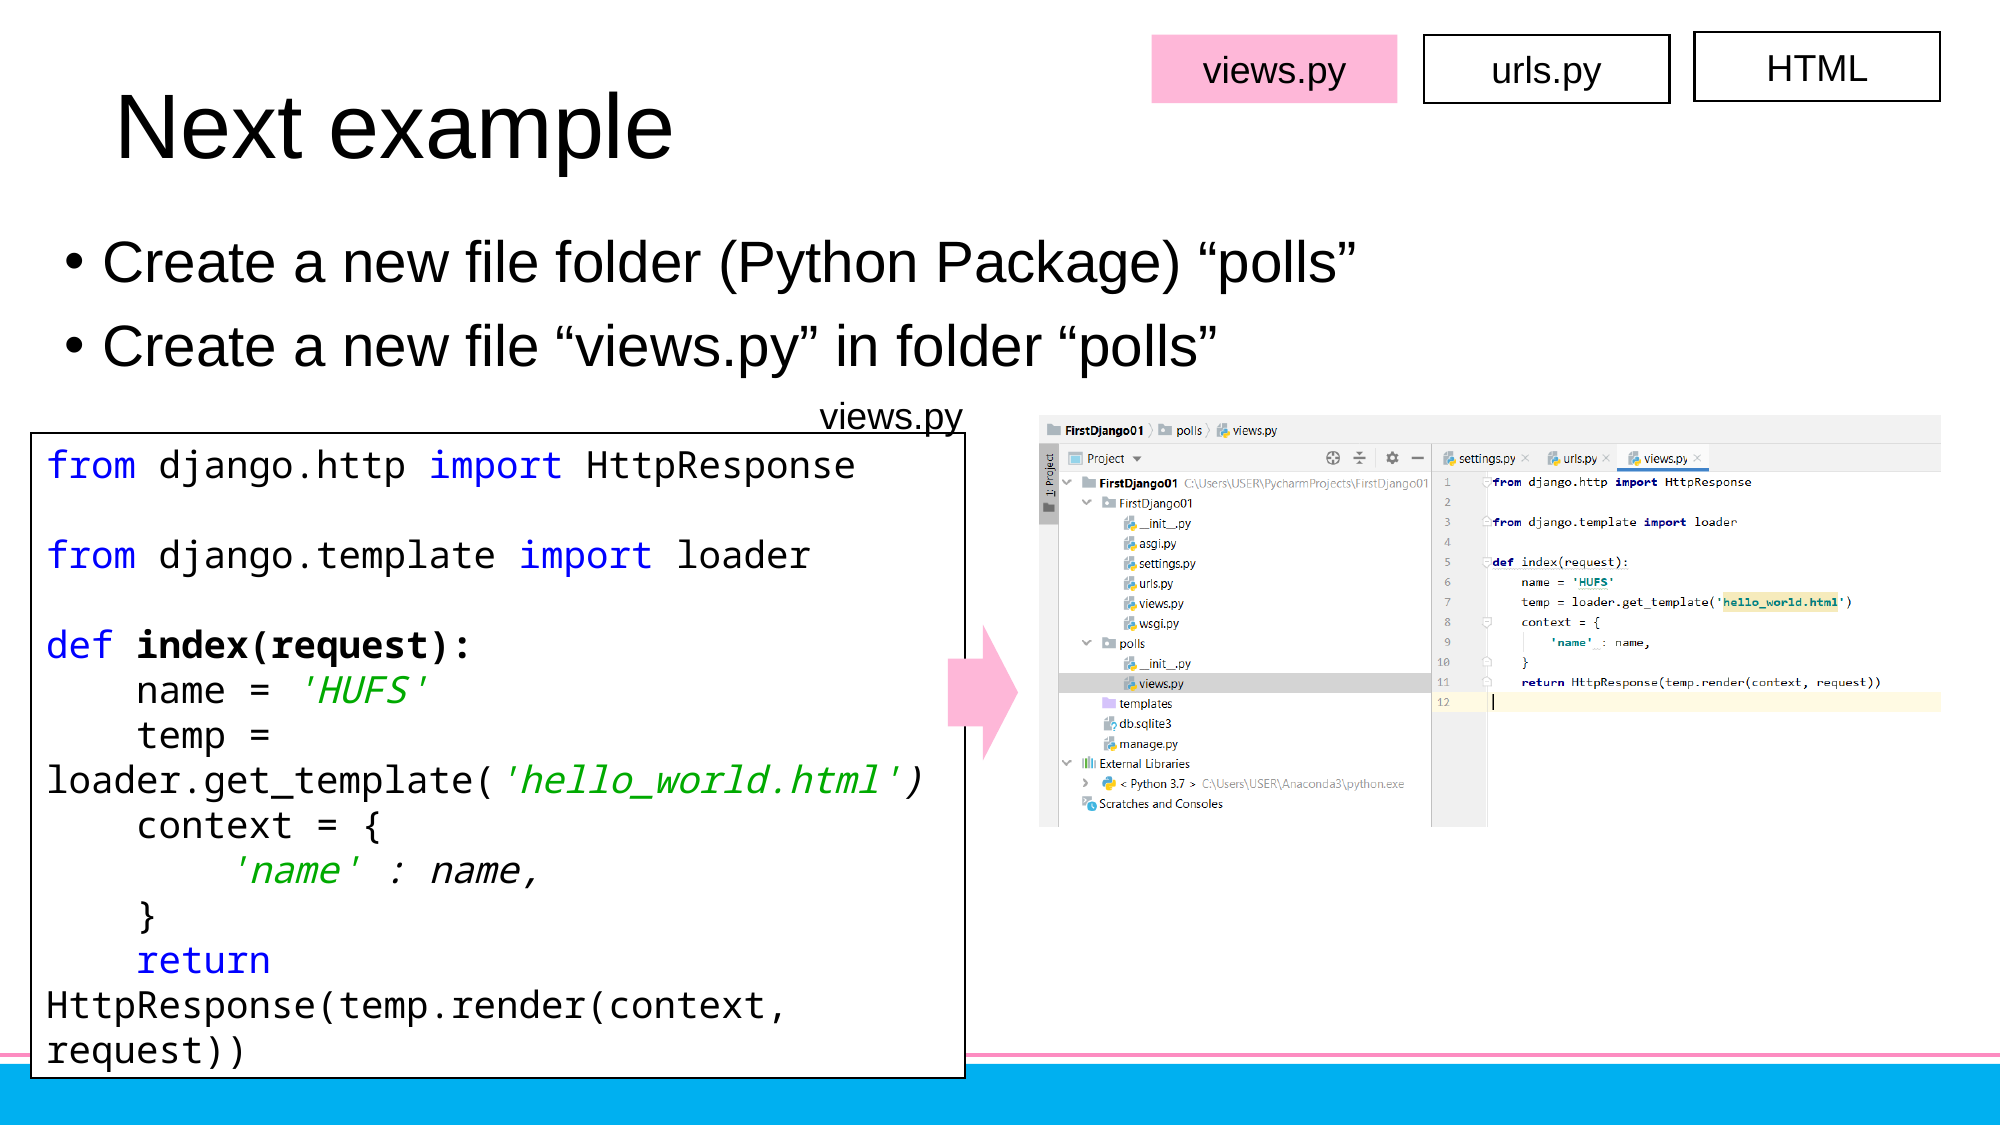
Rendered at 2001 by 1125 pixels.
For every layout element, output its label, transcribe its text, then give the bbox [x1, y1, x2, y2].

picture [1038, 415, 1941, 827]
title Next example [99, 72, 1900, 188]
list Create a new file folder (Python Package) “polls” Create a new file “views.py” in folder “polls” [50, 224, 2000, 1075]
text_box HTML [1693, 31, 1941, 102]
text_box [946, 624, 1020, 761]
text_box from django.http import HttpResponse from django.template import loader def index(request): name = 'HUFS' temp = loader.get_template('hello_world.html') context = { 'name' : name, } return HttpResponse(temp.render(context, request)) [30, 432, 966, 1079]
text_box views.py [804, 385, 979, 445]
text_box urls.py [1423, 34, 1671, 104]
text_box views.py [1151, 34, 1398, 104]
